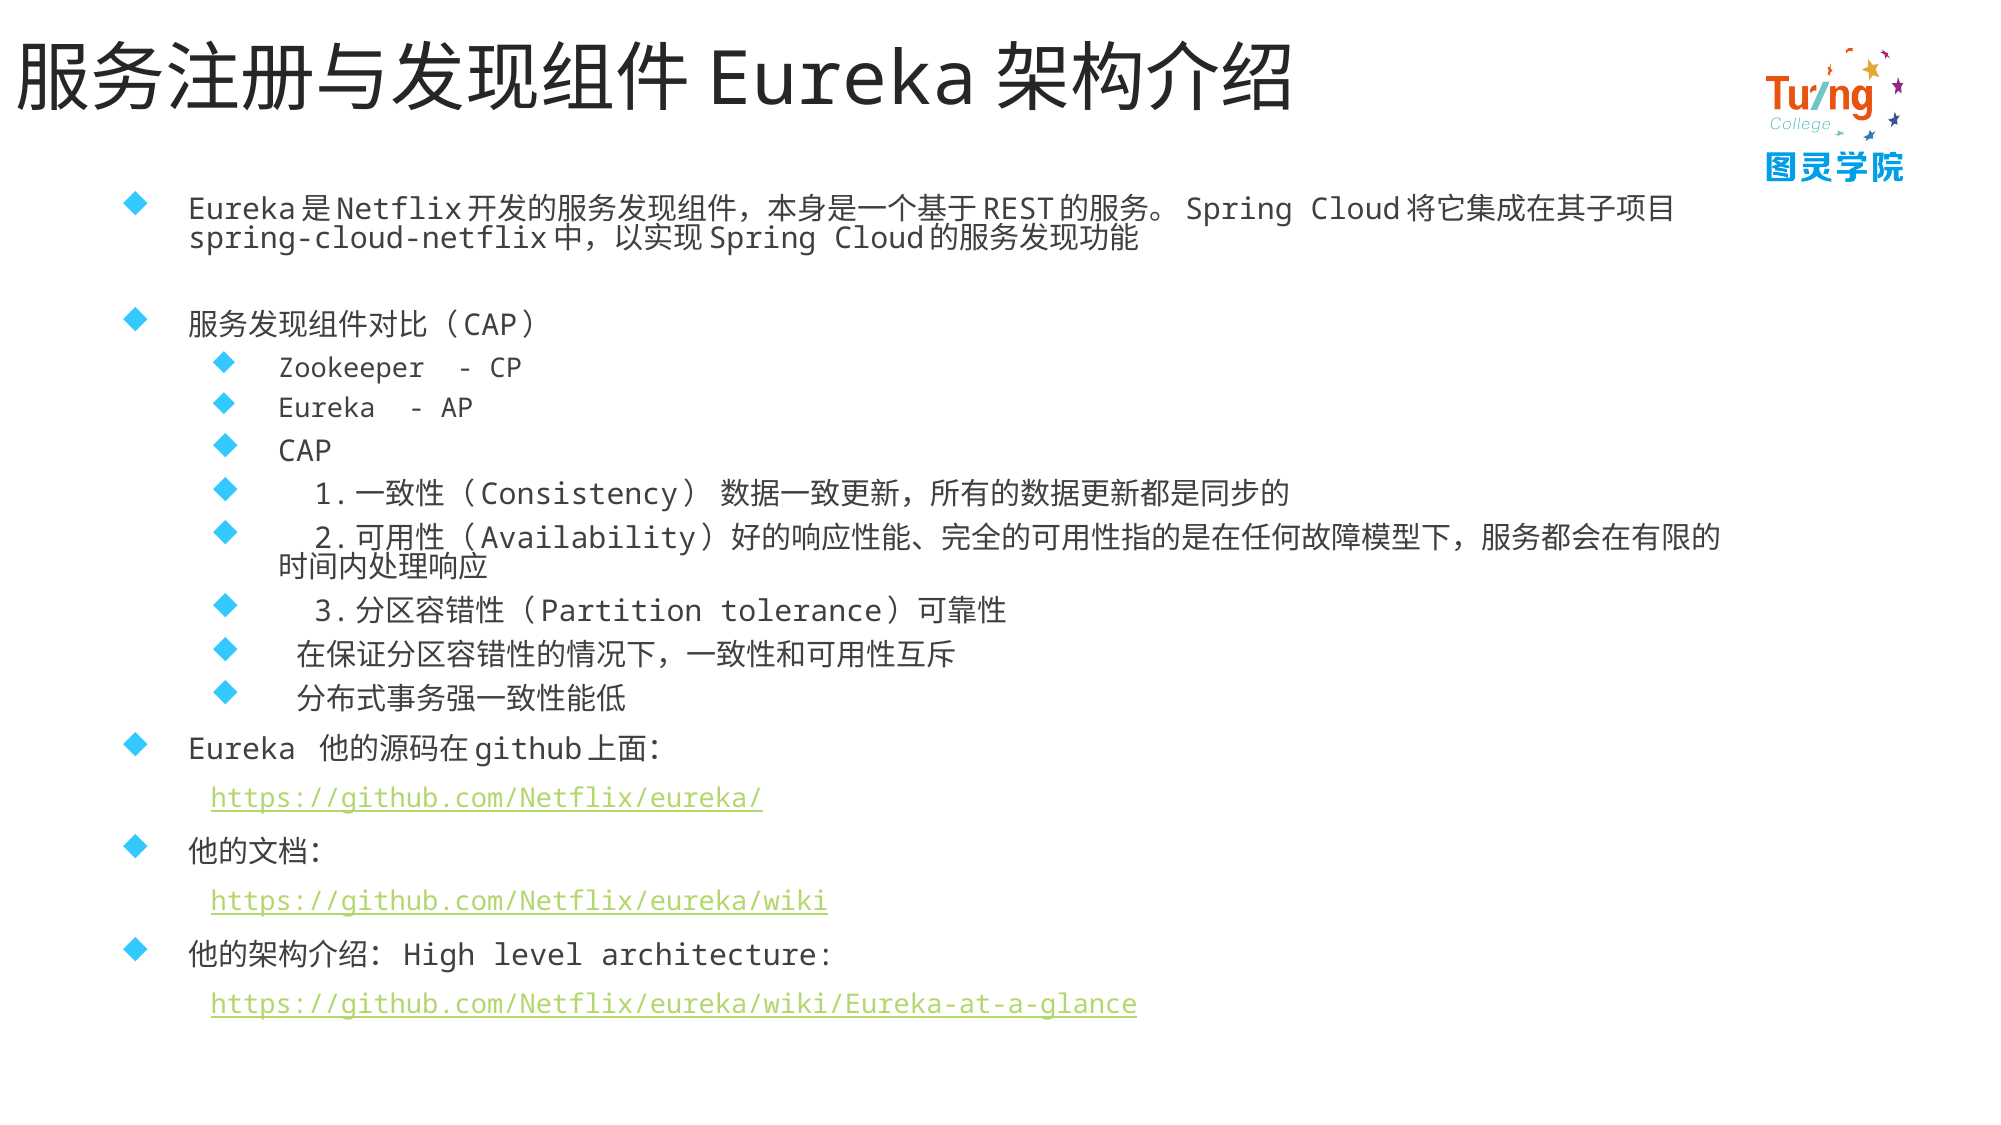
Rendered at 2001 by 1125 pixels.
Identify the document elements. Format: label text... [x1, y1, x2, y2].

list Eureka是Netflix开发的服务发现组件，本身是一个基于REST的服务。Spring Cloud将它集成在其子项目spring-cloud-netflix中，以实现Spring Cloud的服务发现功能 服务发现组件对比（CAP） Zookeeper - CP Eureka - AP CAP 1.一致性（Consistency） 数据一致更新，所有的数据更新都是同步的 2.可用性（Availability）好的响应性能、完全的可用性指的是在任何故障模型下，服务都会在有限的时间内处理响应 3.分区容错性（Partition tolerance）可靠性 在保证分区容错性的情况下，一致性和可用性互斥 分布式事务强一致性能低 Eureka 他的源码在github上面： https://github.com/Netflix/eureka/ 他的文档： https://github.com/Netflix/eureka/wiki 他的架构介绍：High level architecture: https://github.com/Netflix/eureka/wiki/Eureka-at-a-glance [105, 188, 1742, 1040]
picture [1735, 26, 1941, 203]
title 服务注册与发现组件Eureka架构介绍 [0, 21, 1411, 127]
